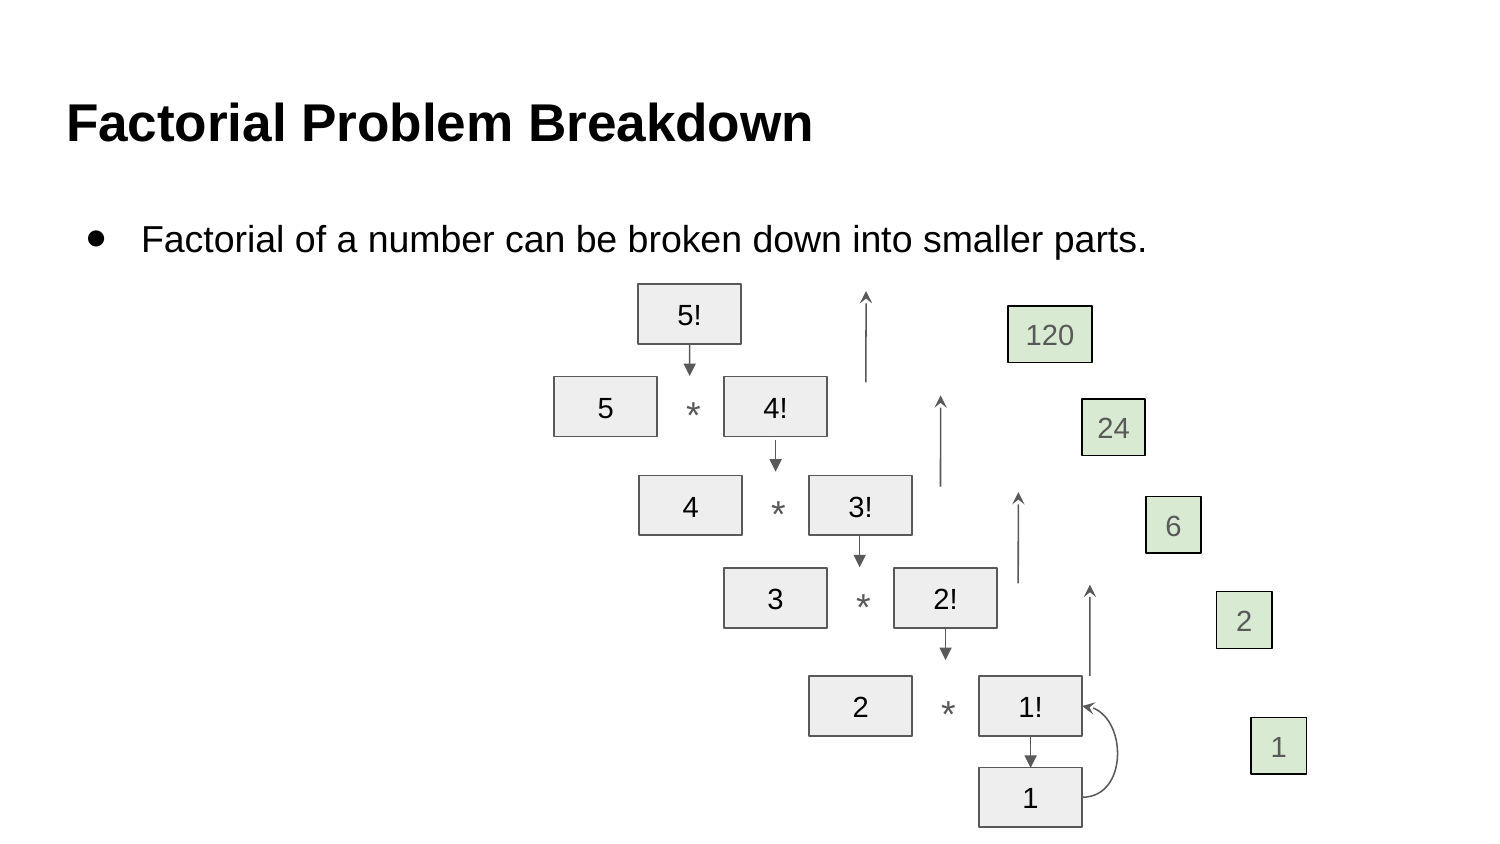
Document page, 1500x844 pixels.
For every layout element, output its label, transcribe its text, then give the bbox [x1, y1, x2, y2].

text_box 120 [1007, 305, 1093, 363]
text_box 2! [893, 568, 998, 628]
text_box 3! [808, 475, 913, 536]
text_box 1! [978, 676, 1083, 736]
text_box * [755, 474, 794, 550]
title Factorial Problem Breakdown [51, 72, 1449, 167]
text_box 1 [978, 767, 1083, 828]
text_box 2 [1216, 591, 1272, 649]
text_box 5 [553, 376, 658, 437]
text_box * [670, 375, 709, 451]
text_box 2 [808, 676, 913, 736]
text_box 5! [638, 284, 742, 344]
text_box * [925, 675, 964, 751]
text_box 6 [1145, 496, 1202, 554]
list Factorial of a number can be broken down into smaller parts. [51, 192, 1449, 268]
text_box 4 [638, 475, 743, 536]
text_box 4! [723, 376, 828, 437]
text_box * [840, 567, 879, 643]
text_box 3 [723, 568, 828, 628]
text_box 24 [1082, 398, 1145, 456]
text_box 1 [1251, 717, 1307, 775]
